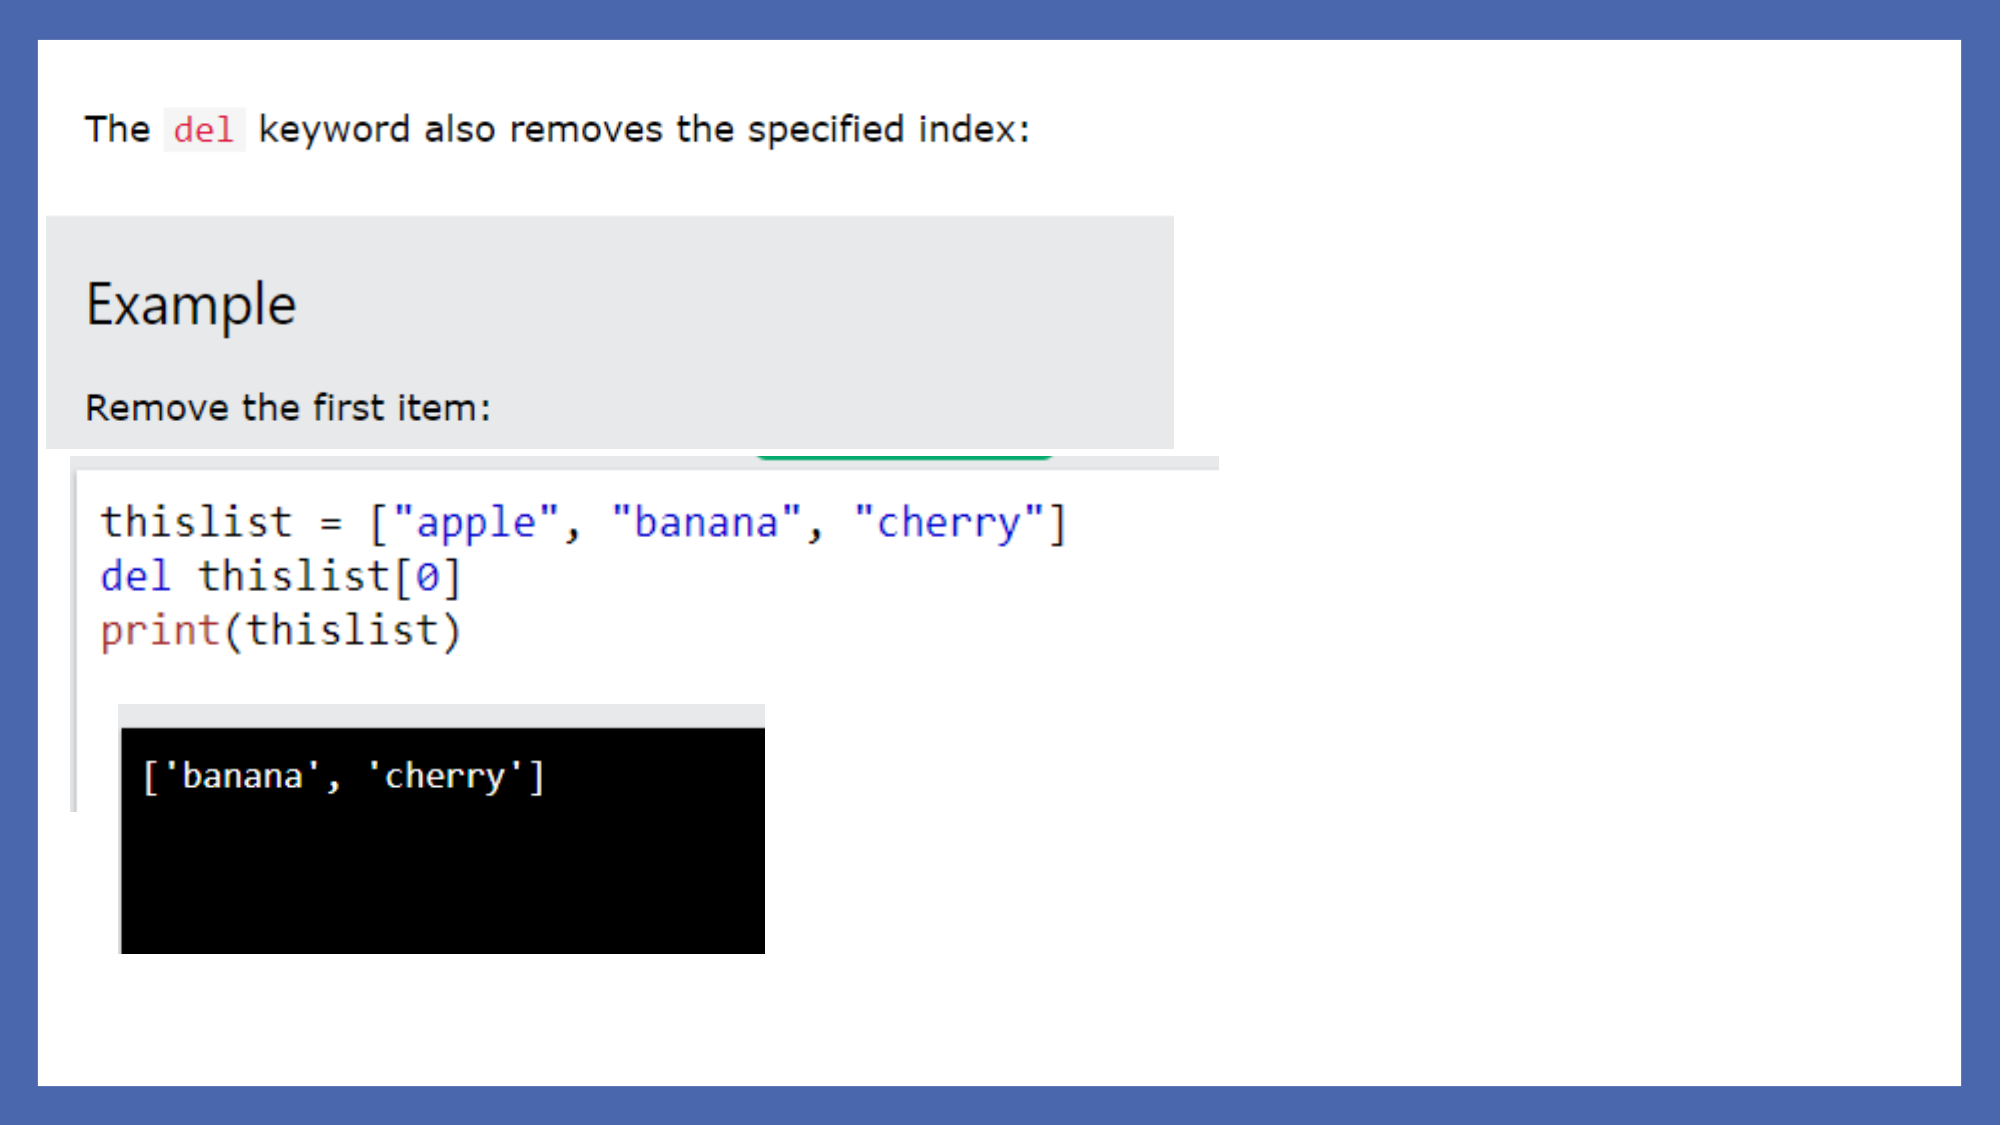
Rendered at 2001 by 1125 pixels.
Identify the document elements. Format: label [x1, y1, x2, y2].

picture [46, 53, 1174, 449]
picture [70, 456, 1219, 954]
